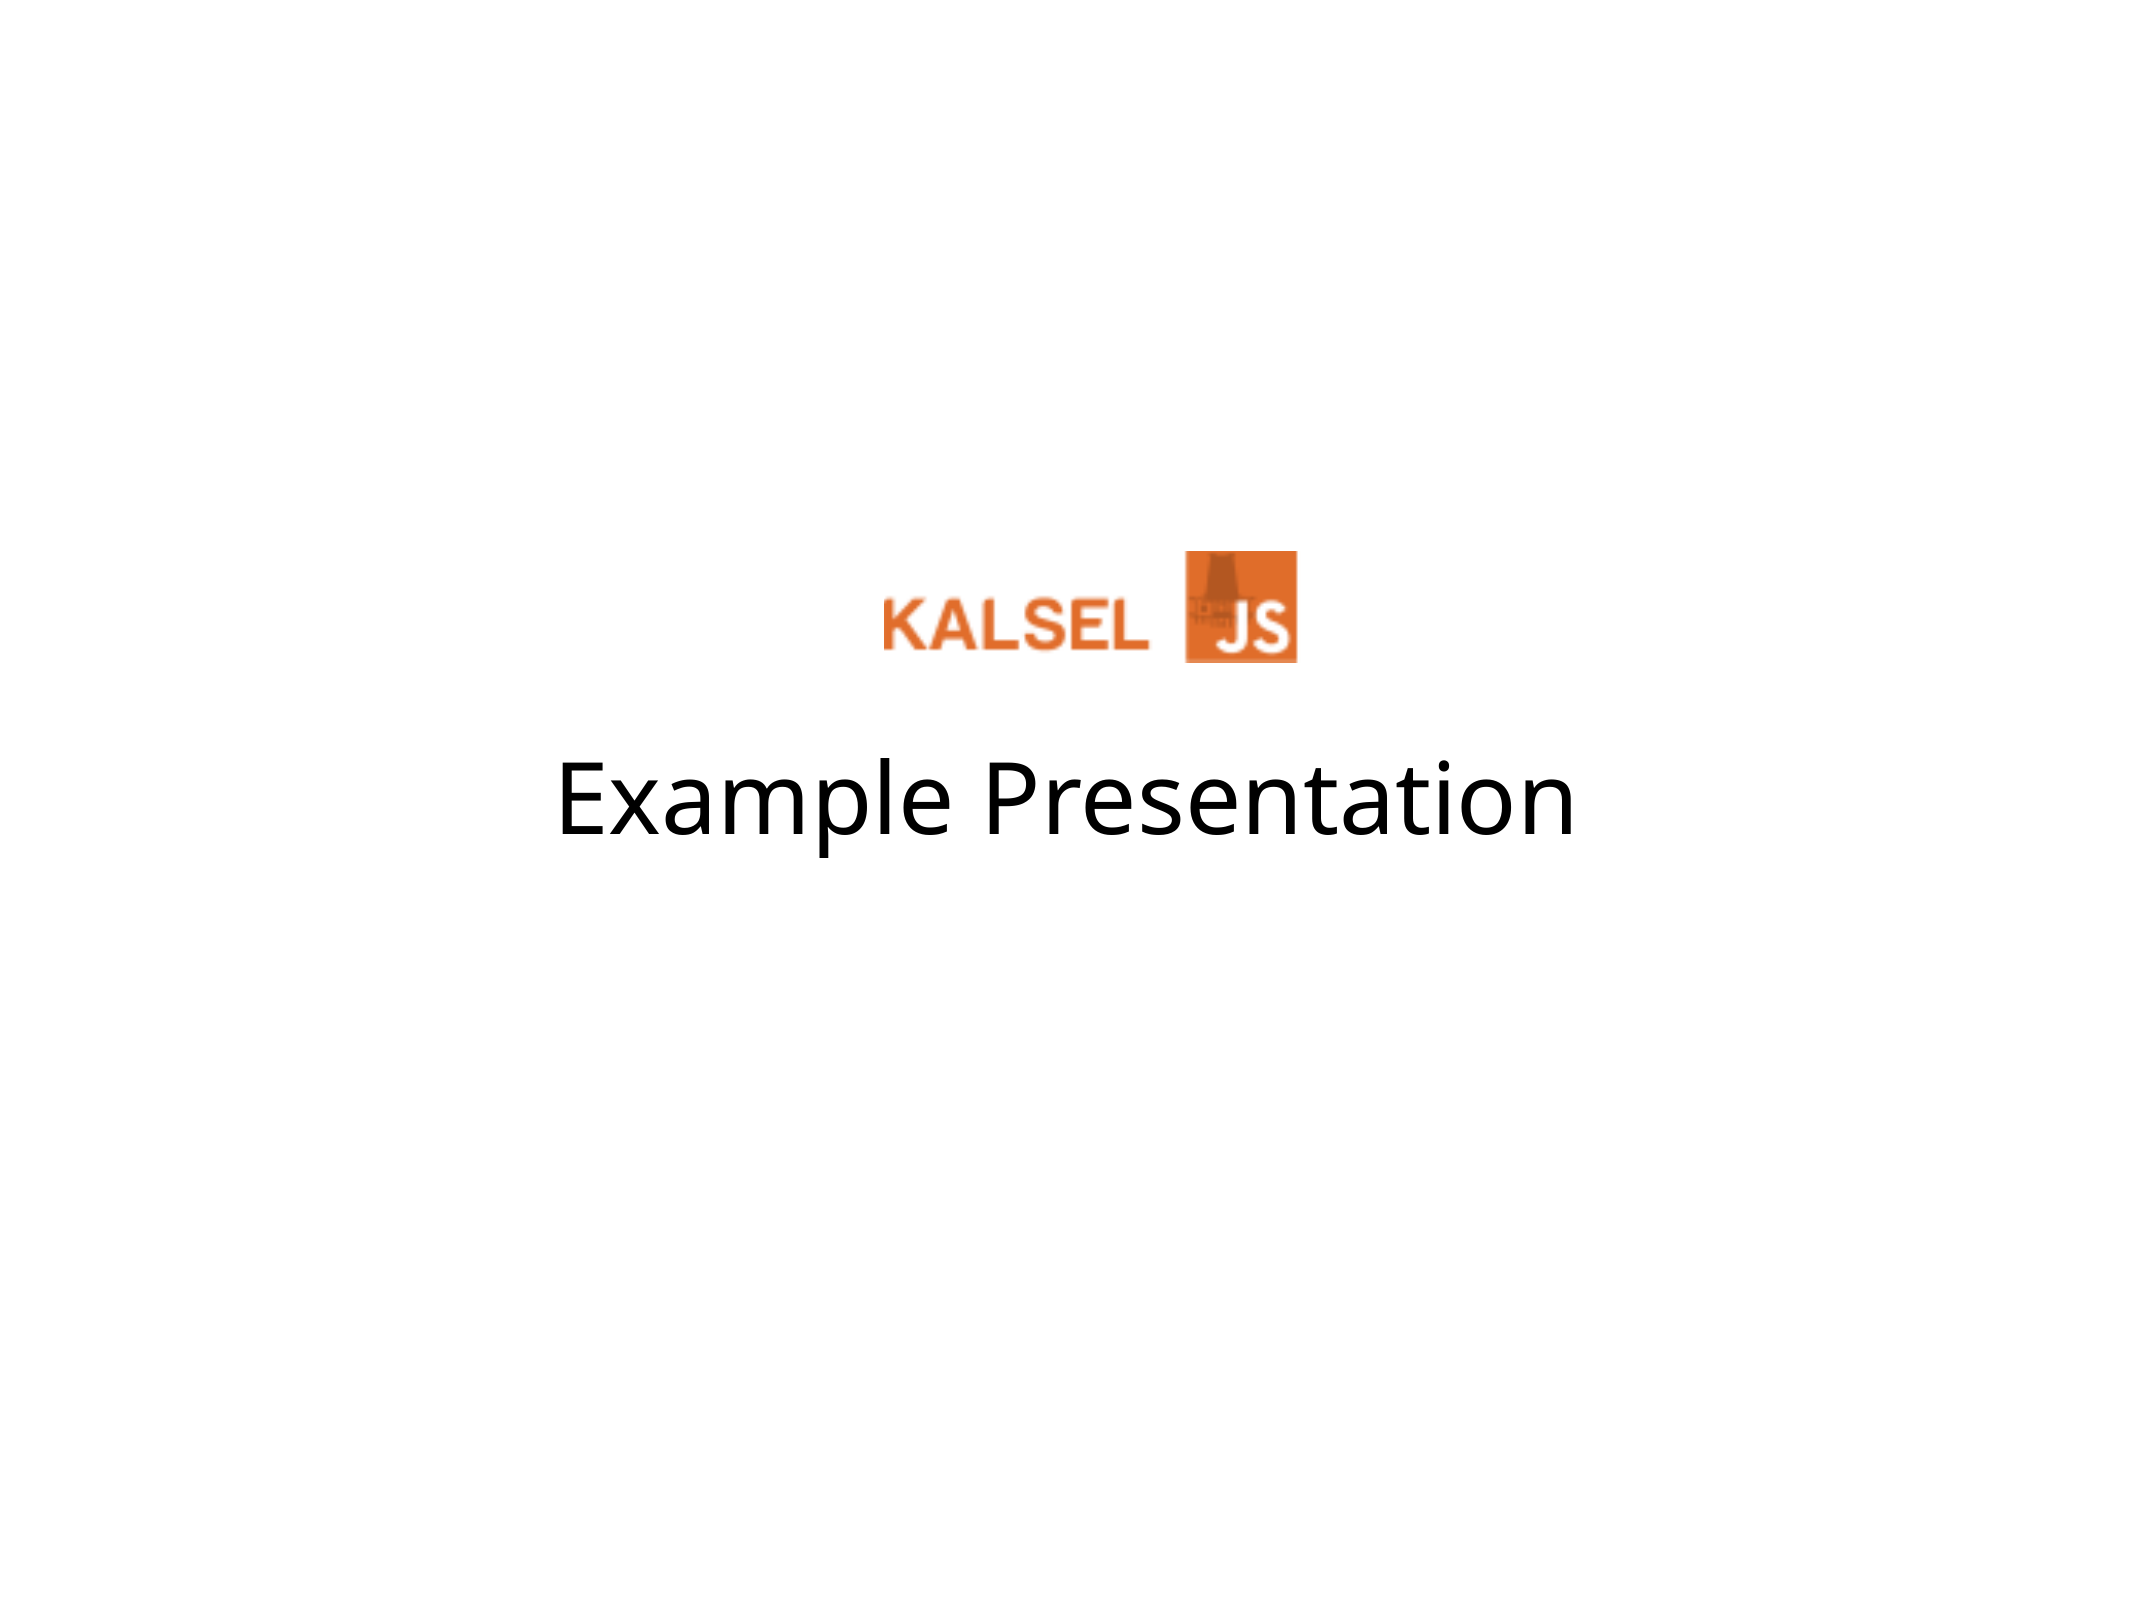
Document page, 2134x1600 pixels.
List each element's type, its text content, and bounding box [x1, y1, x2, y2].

picture [884, 551, 1301, 664]
title Example Presentation [207, 320, 1926, 863]
